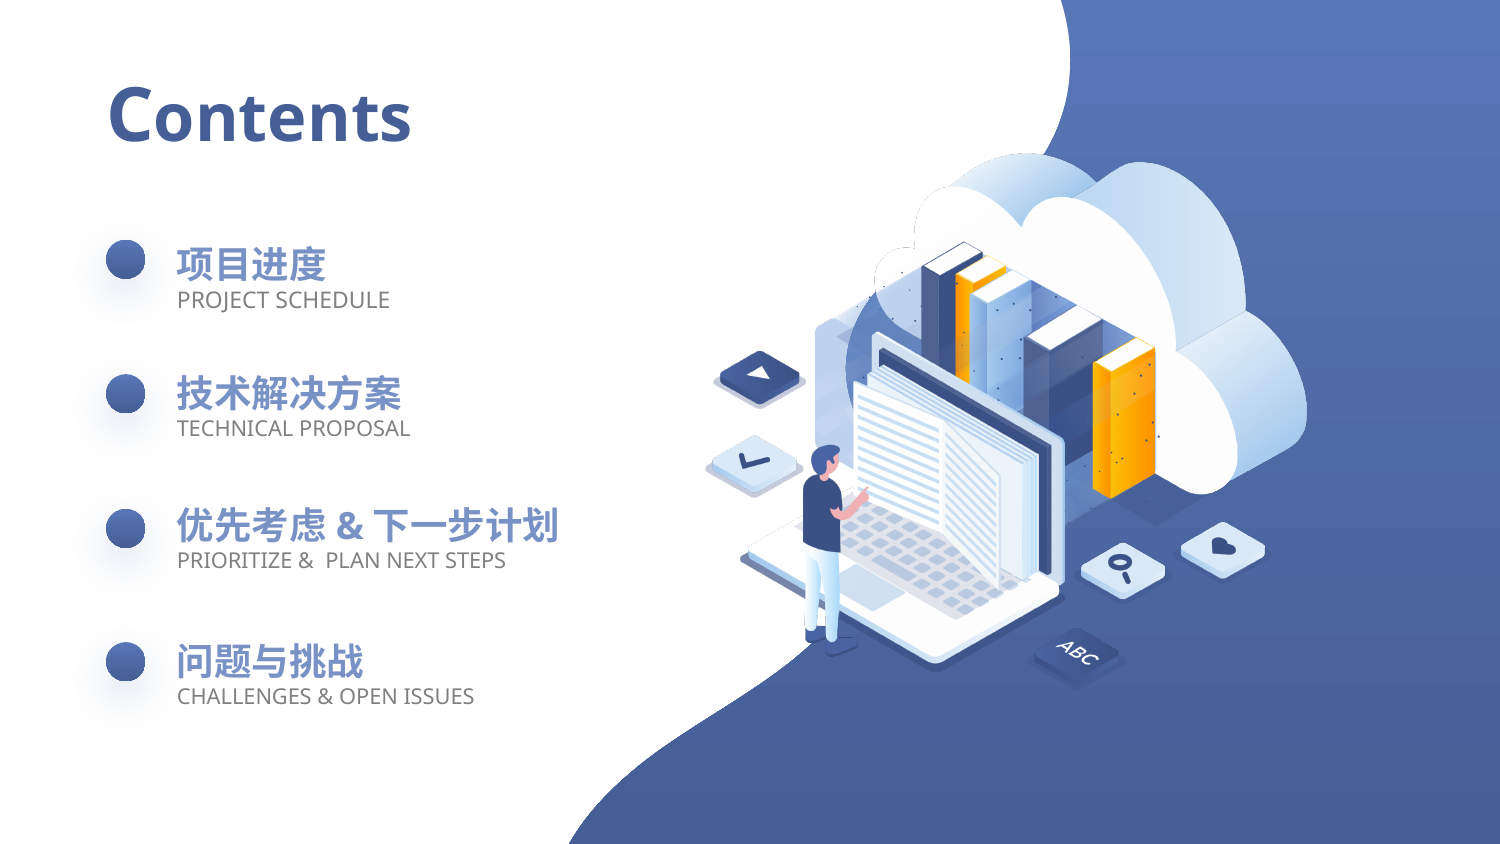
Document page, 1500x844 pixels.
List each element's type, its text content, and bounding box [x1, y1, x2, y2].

text_box Contents [91, 59, 513, 164]
text_box [105, 507, 147, 549]
text_box [569, 0, 1500, 844]
text_box [105, 238, 147, 280]
text_box 项目进度 PROJECT SCHEDULE [162, 233, 423, 321]
text_box [105, 373, 147, 415]
text_box 问题与挑战 CHALLENGES & OPEN ISSUES [162, 630, 582, 716]
text_box [105, 641, 147, 683]
picture [705, 153, 1307, 690]
text_box 技术解决方案 TECHNICAL PROPOSAL [162, 362, 523, 449]
text_box 优先考虑&下一步计划 PRIORITIZE & PLAN NEXT STEPS [162, 494, 605, 581]
